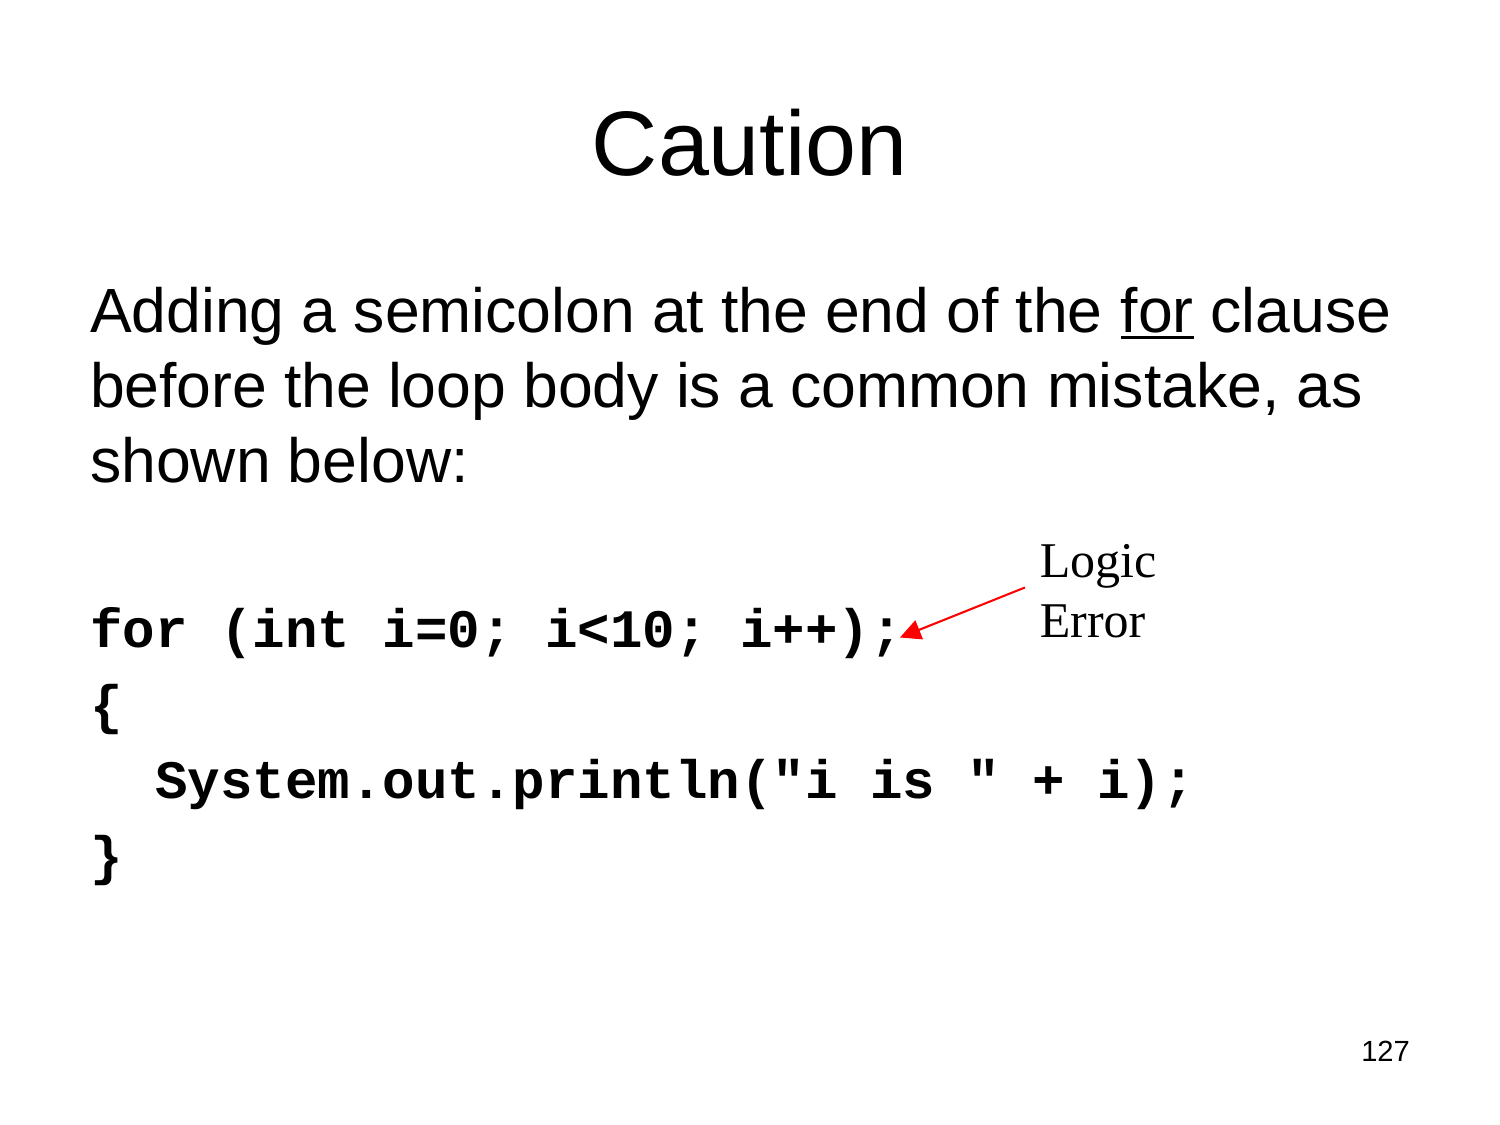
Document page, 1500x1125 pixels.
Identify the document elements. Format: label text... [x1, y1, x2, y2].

slide_number 127 [1074, 1024, 1426, 1103]
text_box [900, 587, 1025, 640]
text_box Logic Error [1024, 519, 1238, 655]
title Caution [75, 45, 1425, 233]
list Adding a semicolon at the end of the for clause before the loop body is a common mistake, as shown below: for (int i=0; i<10; i++); { System.out.println("i is " + i); } [75, 262, 1425, 1005]
